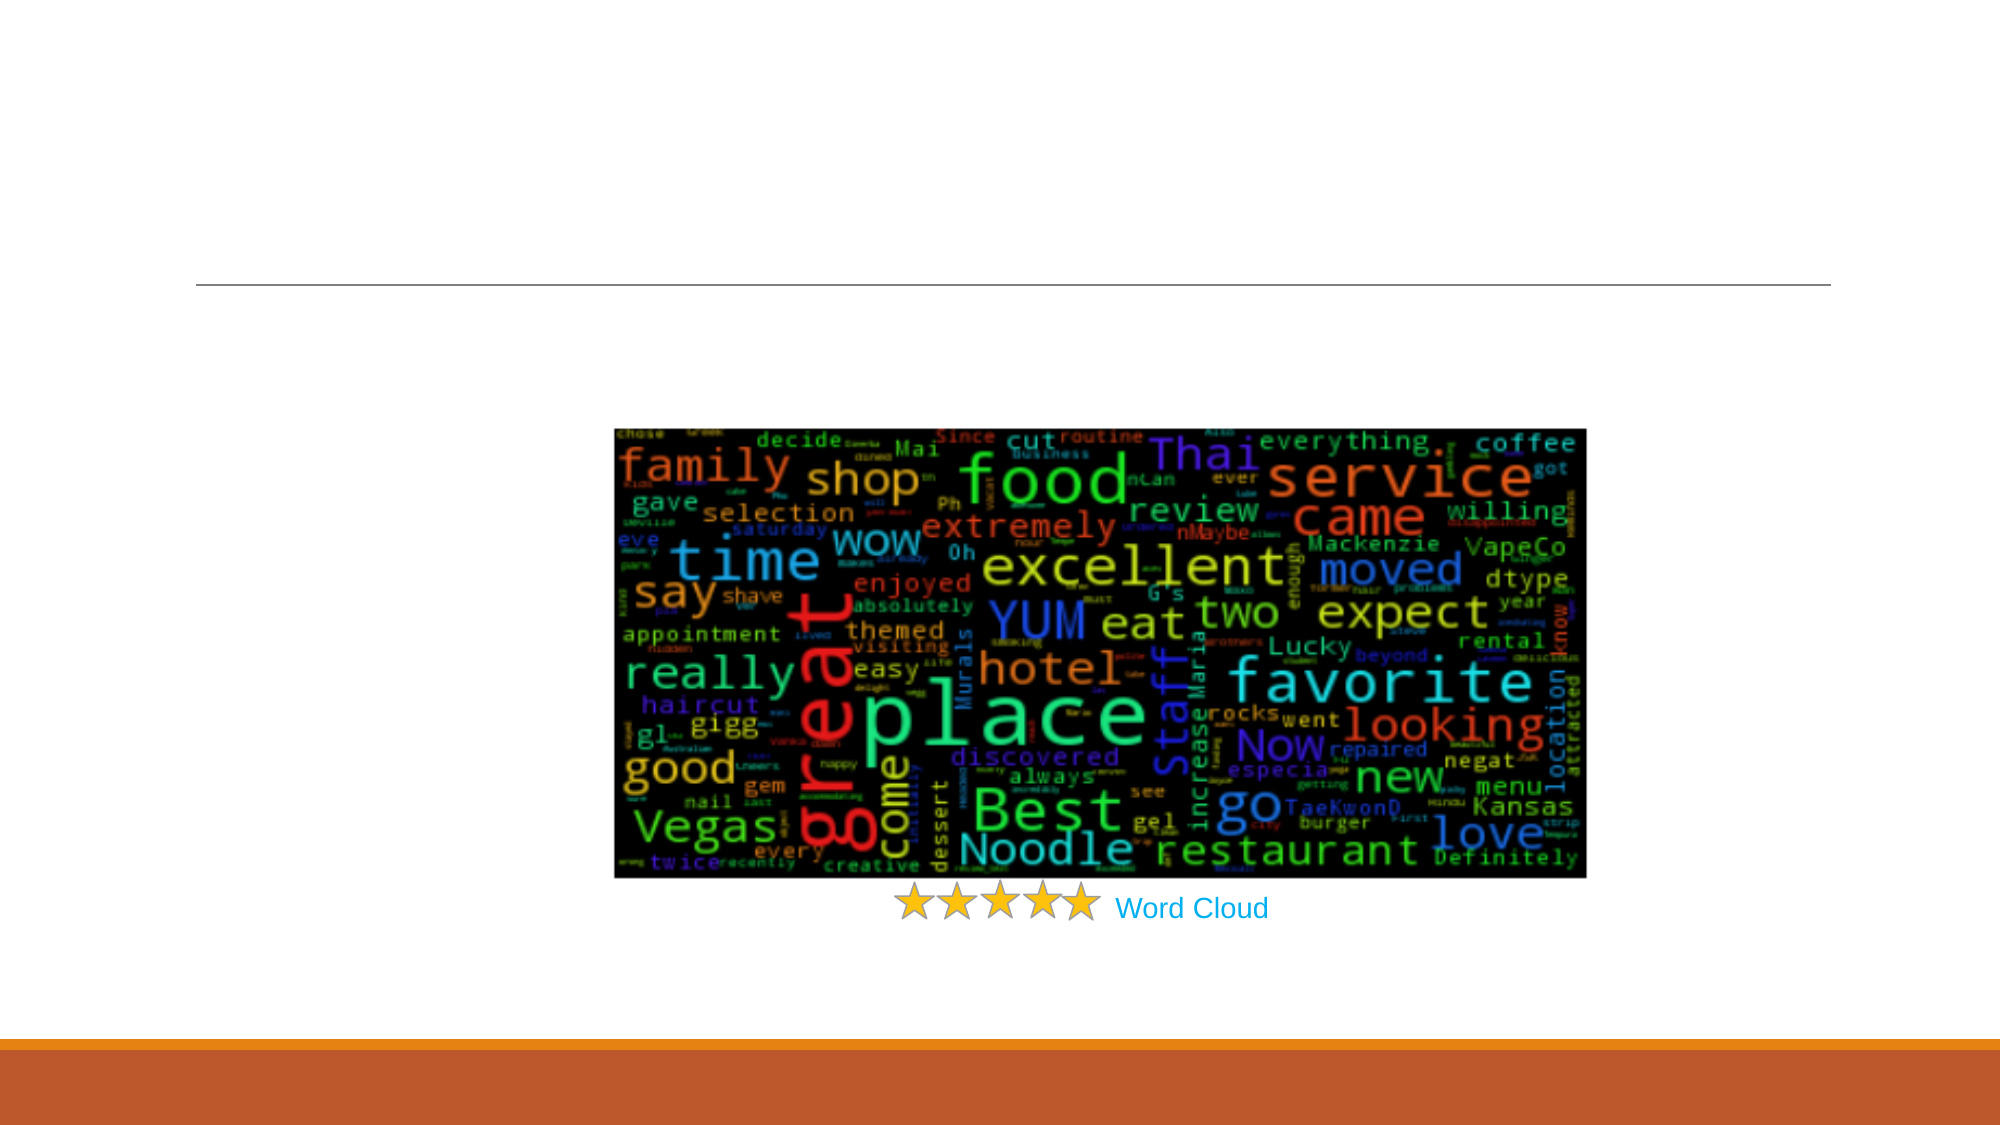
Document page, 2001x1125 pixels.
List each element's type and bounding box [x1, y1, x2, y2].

picture [552, 407, 1598, 925]
